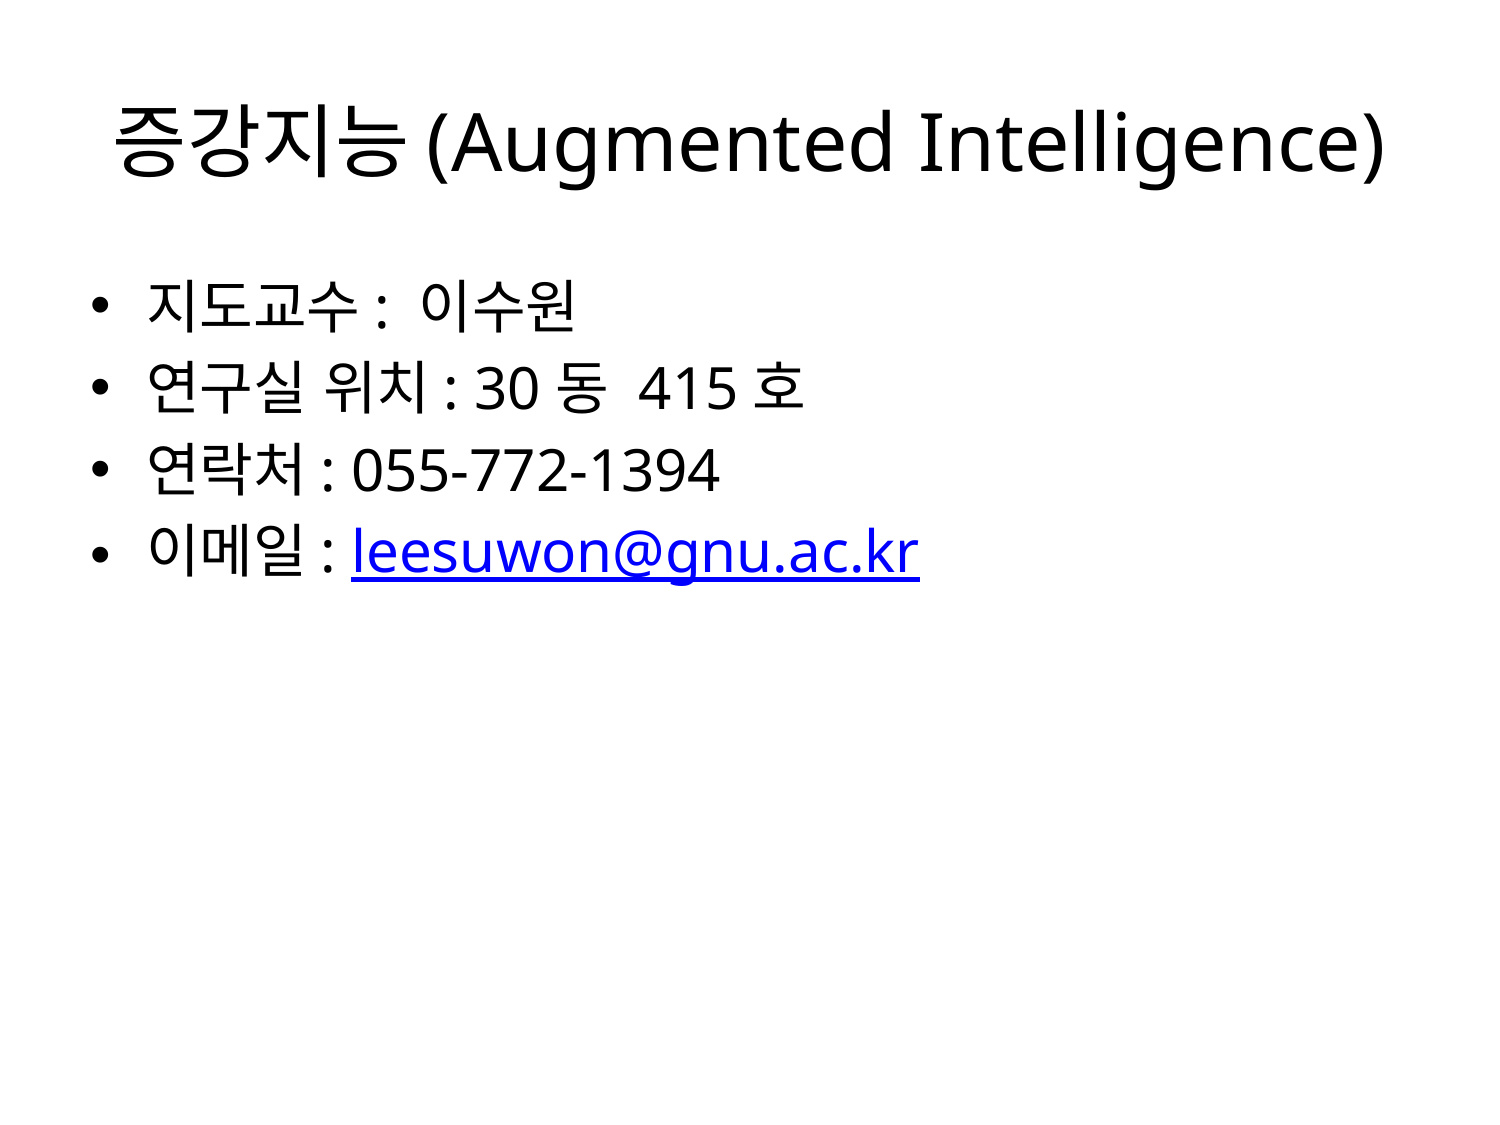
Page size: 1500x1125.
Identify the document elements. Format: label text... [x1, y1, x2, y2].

list 지도교수: 이수원 연구실 위치: 30동 415호 연락처: 055-772-1394 이메일: leesuwon@gnu.ac.kr [75, 262, 1425, 1005]
title 증강지능(Augmented Intelligence) [75, 45, 1425, 233]
